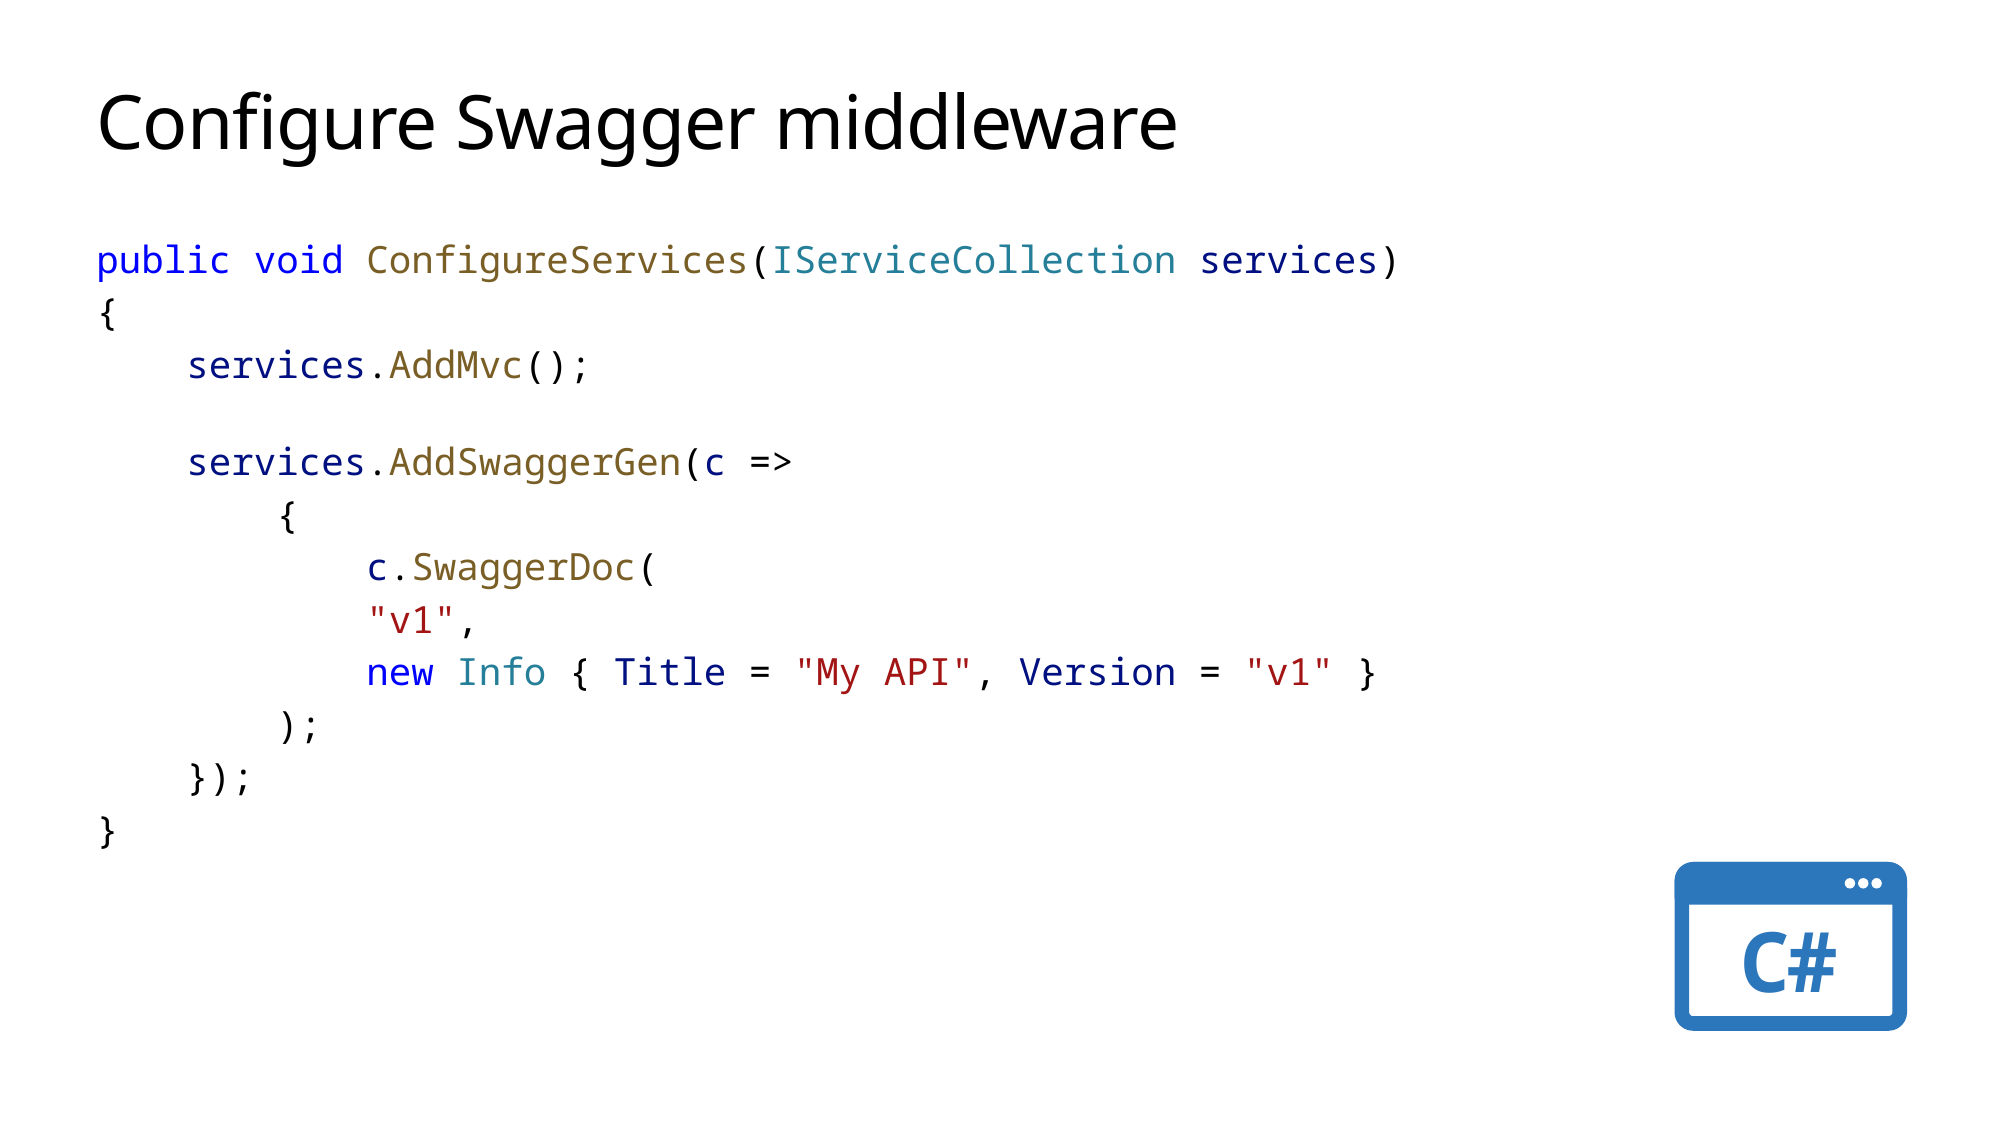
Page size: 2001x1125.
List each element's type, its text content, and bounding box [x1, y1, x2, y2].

list public void ConfigureServices(IServiceCollection services) { services.AddMvc(); services.AddSwaggerGen(c => { c.SwaggerDoc( "v1", new Info { Title = "My API", Version = "v1" } ); }); } [96, 235, 1904, 872]
title Configure Swagger middleware [96, 75, 1904, 166]
